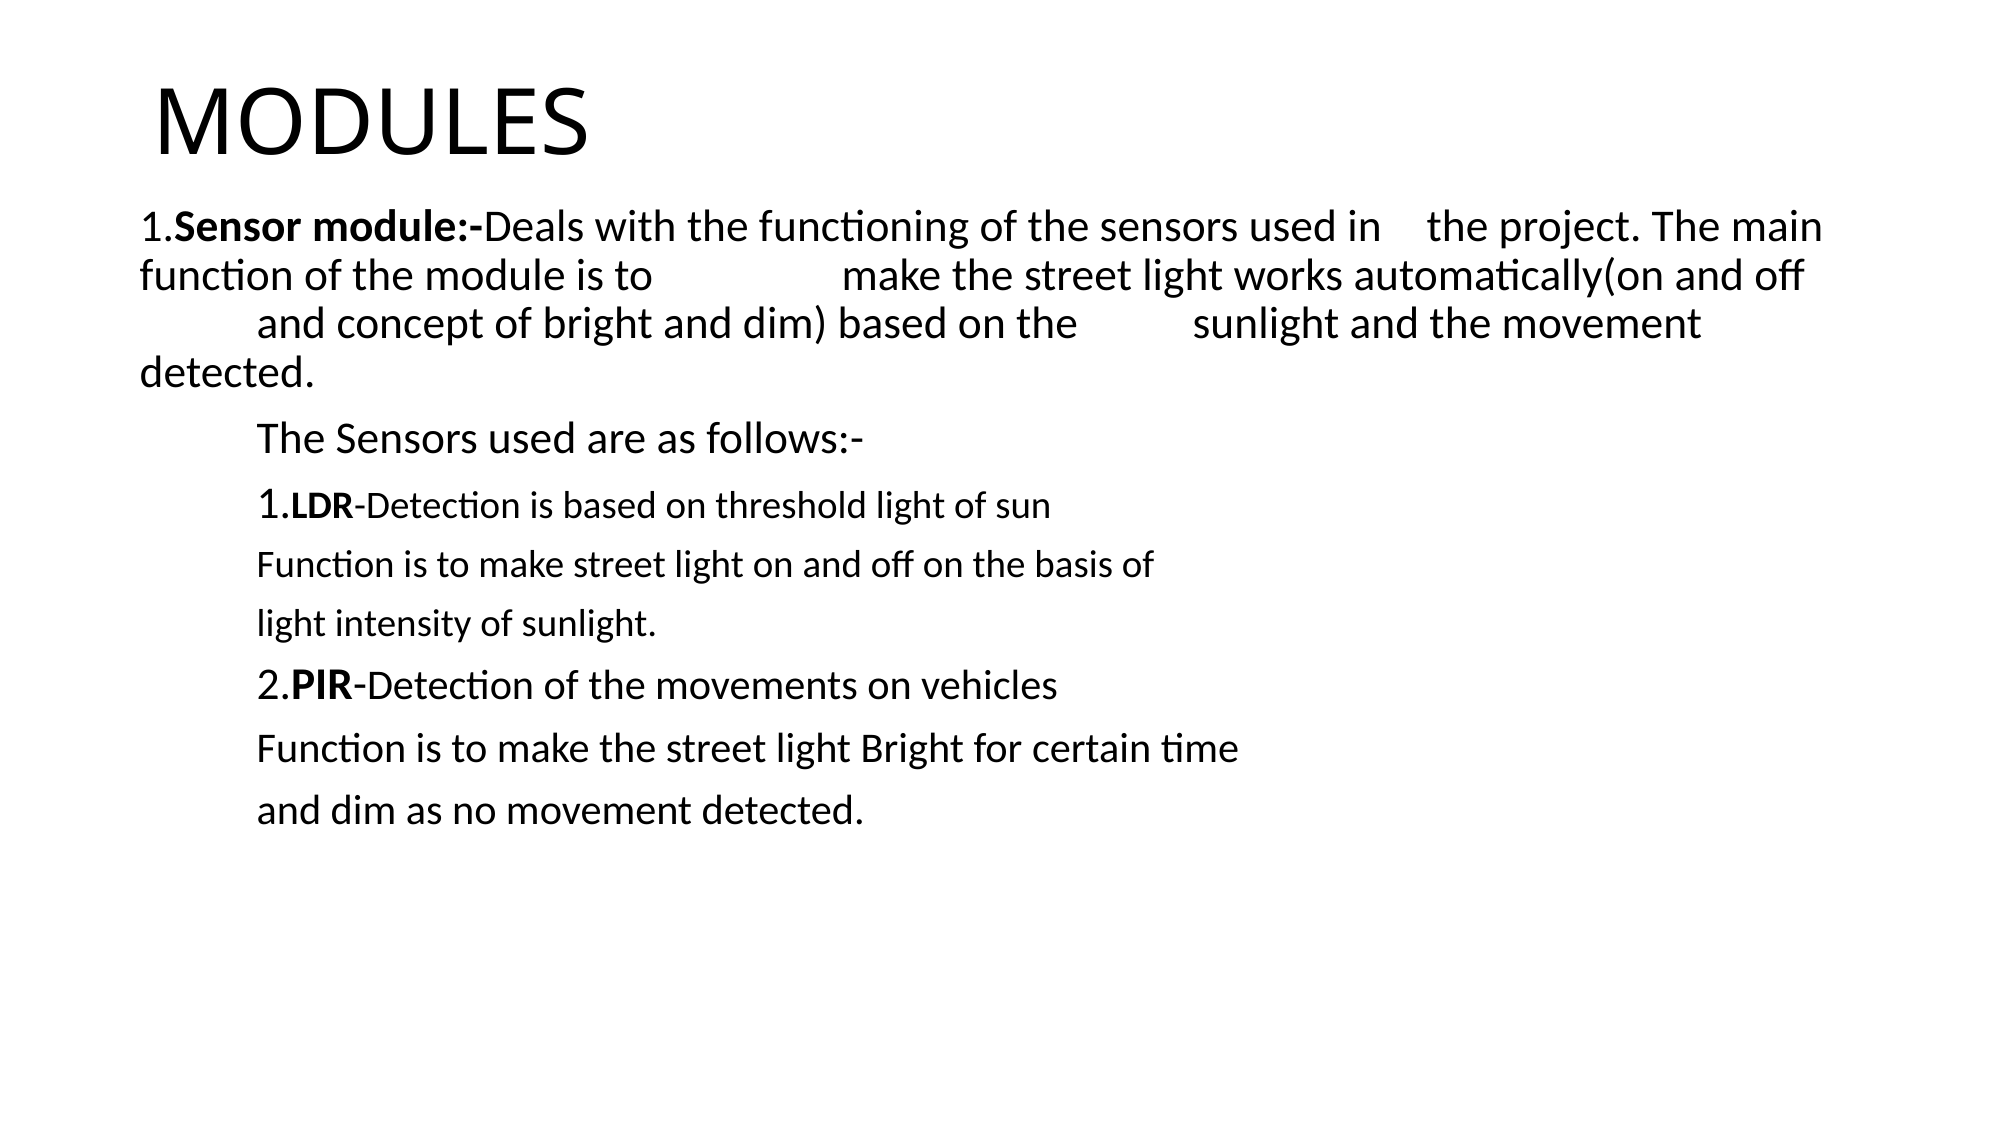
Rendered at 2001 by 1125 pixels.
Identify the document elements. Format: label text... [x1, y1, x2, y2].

list 1.Sensor module:-Deals with the functioning of the sensors used in the project. The main function of the module is to make the street light works automatically(on and off and concept of bright and dim) based on the sunlight and the movement detected. The Sensors used are as follows:- 1.LDR-Detection is based on threshold light of sun Function is to make street light on and off on the basis of light intensity of sunlight. 2.PIR-Detection of the movements on vehicles Function is to make the street light Bright for certain time and dim as no movement detected. [124, 194, 1850, 909]
title MODULES [137, 16, 1863, 234]
